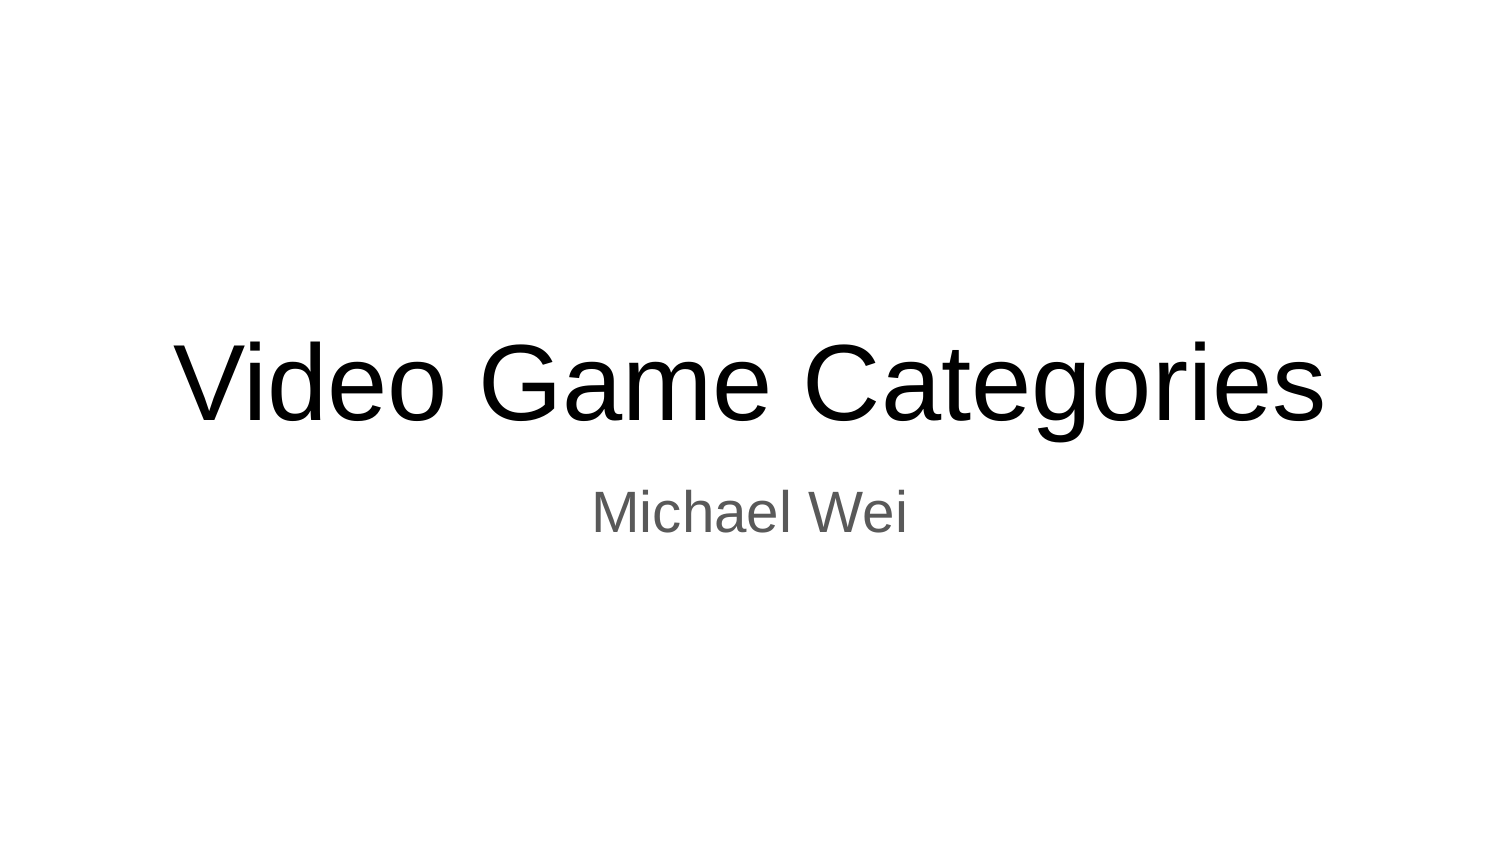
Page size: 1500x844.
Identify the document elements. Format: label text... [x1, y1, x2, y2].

title Video Game Categories [51, 122, 1449, 459]
subtitle Michael Wei [51, 464, 1449, 595]
